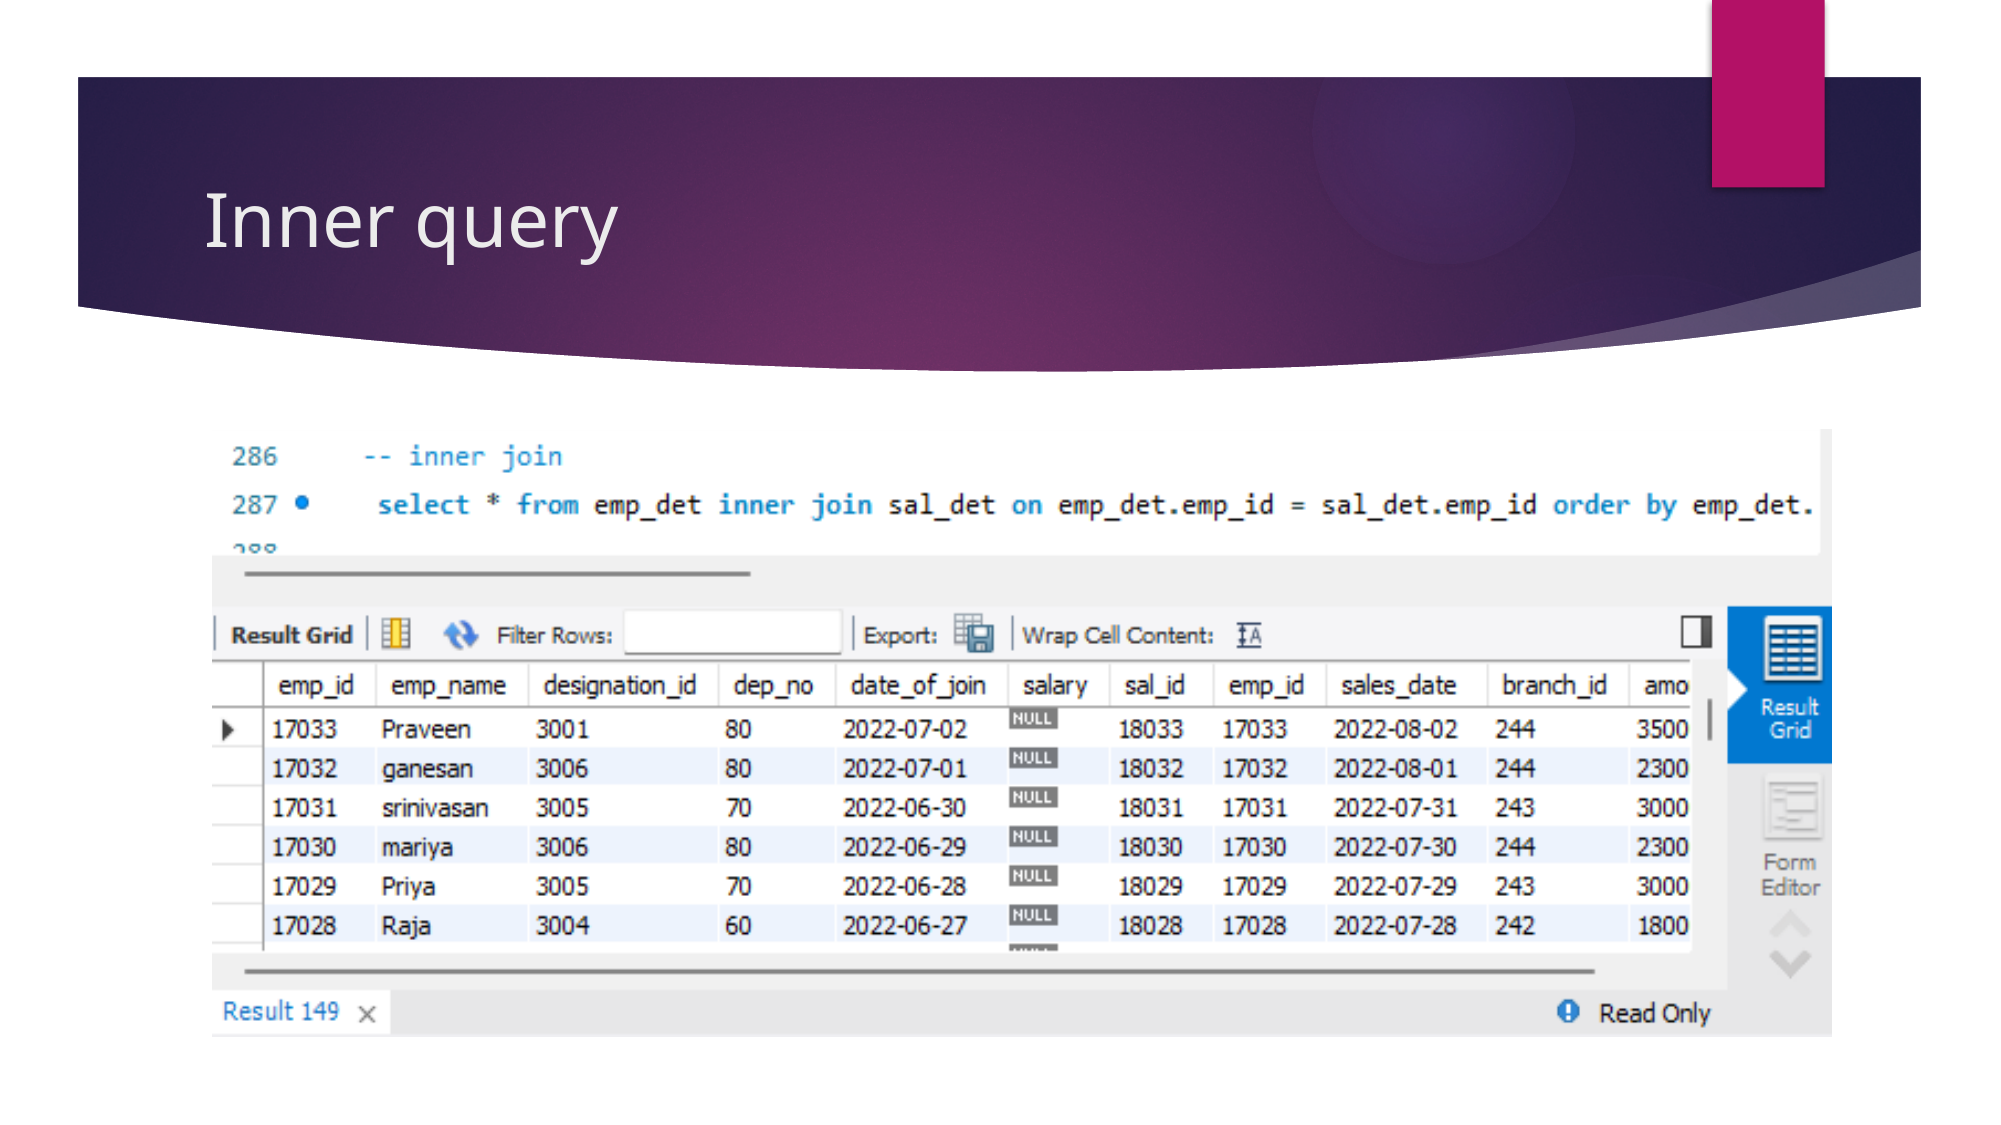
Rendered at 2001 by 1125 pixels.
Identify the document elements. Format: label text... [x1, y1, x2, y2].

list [212, 429, 1832, 1037]
title Inner query [189, 159, 1627, 276]
